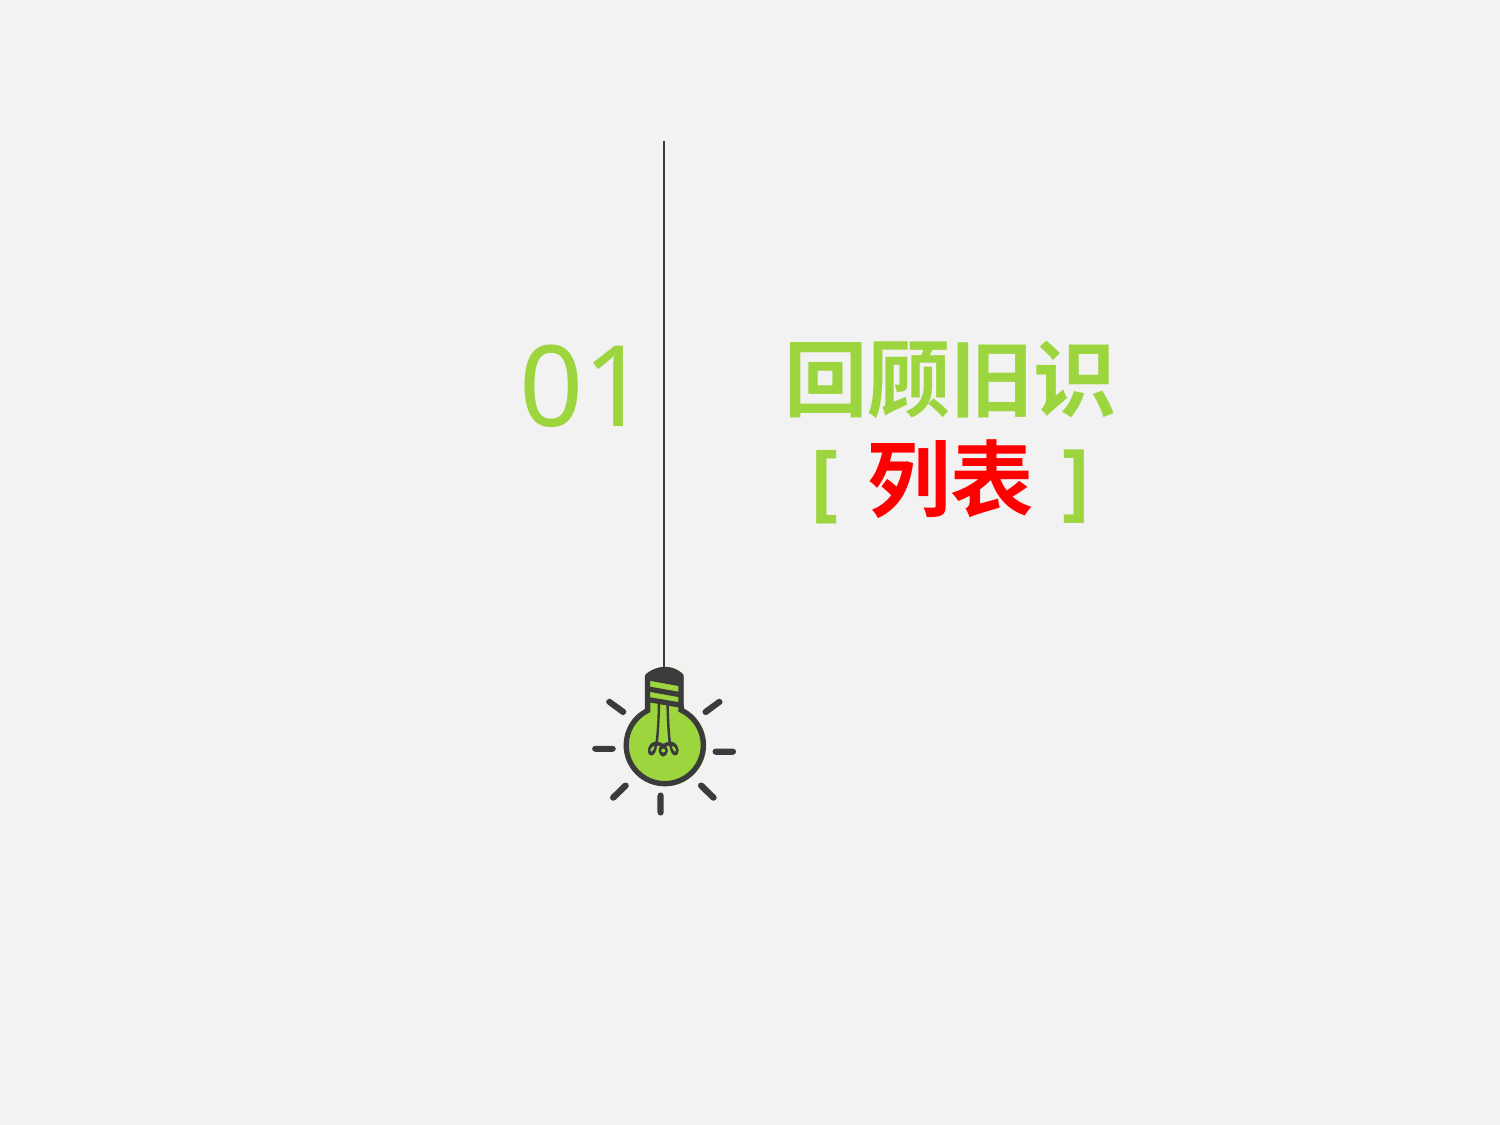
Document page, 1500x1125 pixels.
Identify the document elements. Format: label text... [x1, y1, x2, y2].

text_box 回顾旧识 [列表] [740, 327, 1208, 528]
text_box 01 [513, 314, 586, 450]
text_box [591, 140, 737, 816]
